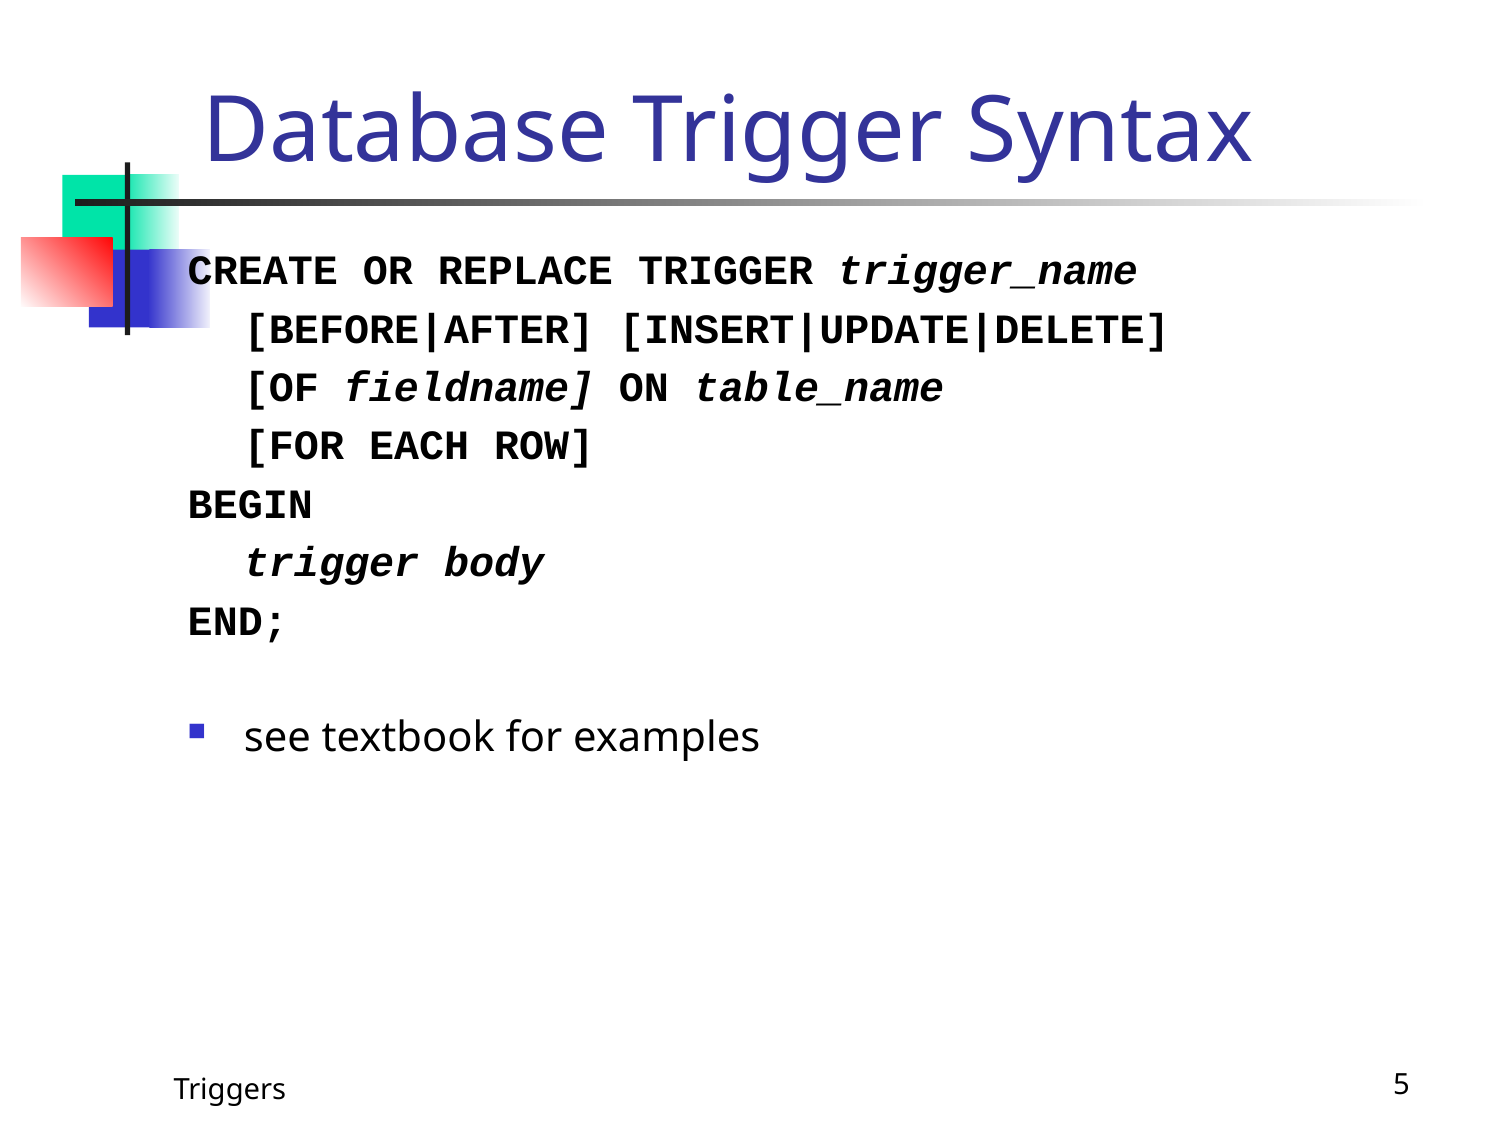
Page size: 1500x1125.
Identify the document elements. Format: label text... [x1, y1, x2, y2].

list CREATE OR REPLACE TRIGGER trigger_name [BEFORE|AFTER] [INSERT|UPDATE|DELETE] [OF fieldname] ON table_name [FOR EACH ROW] BEGIN trigger body END; see textbook for examples [172, 235, 1448, 992]
title Database Trigger Syntax [187, 0, 1466, 188]
slide_number 5 [1112, 1037, 1426, 1113]
footer Triggers [158, 1037, 634, 1113]
